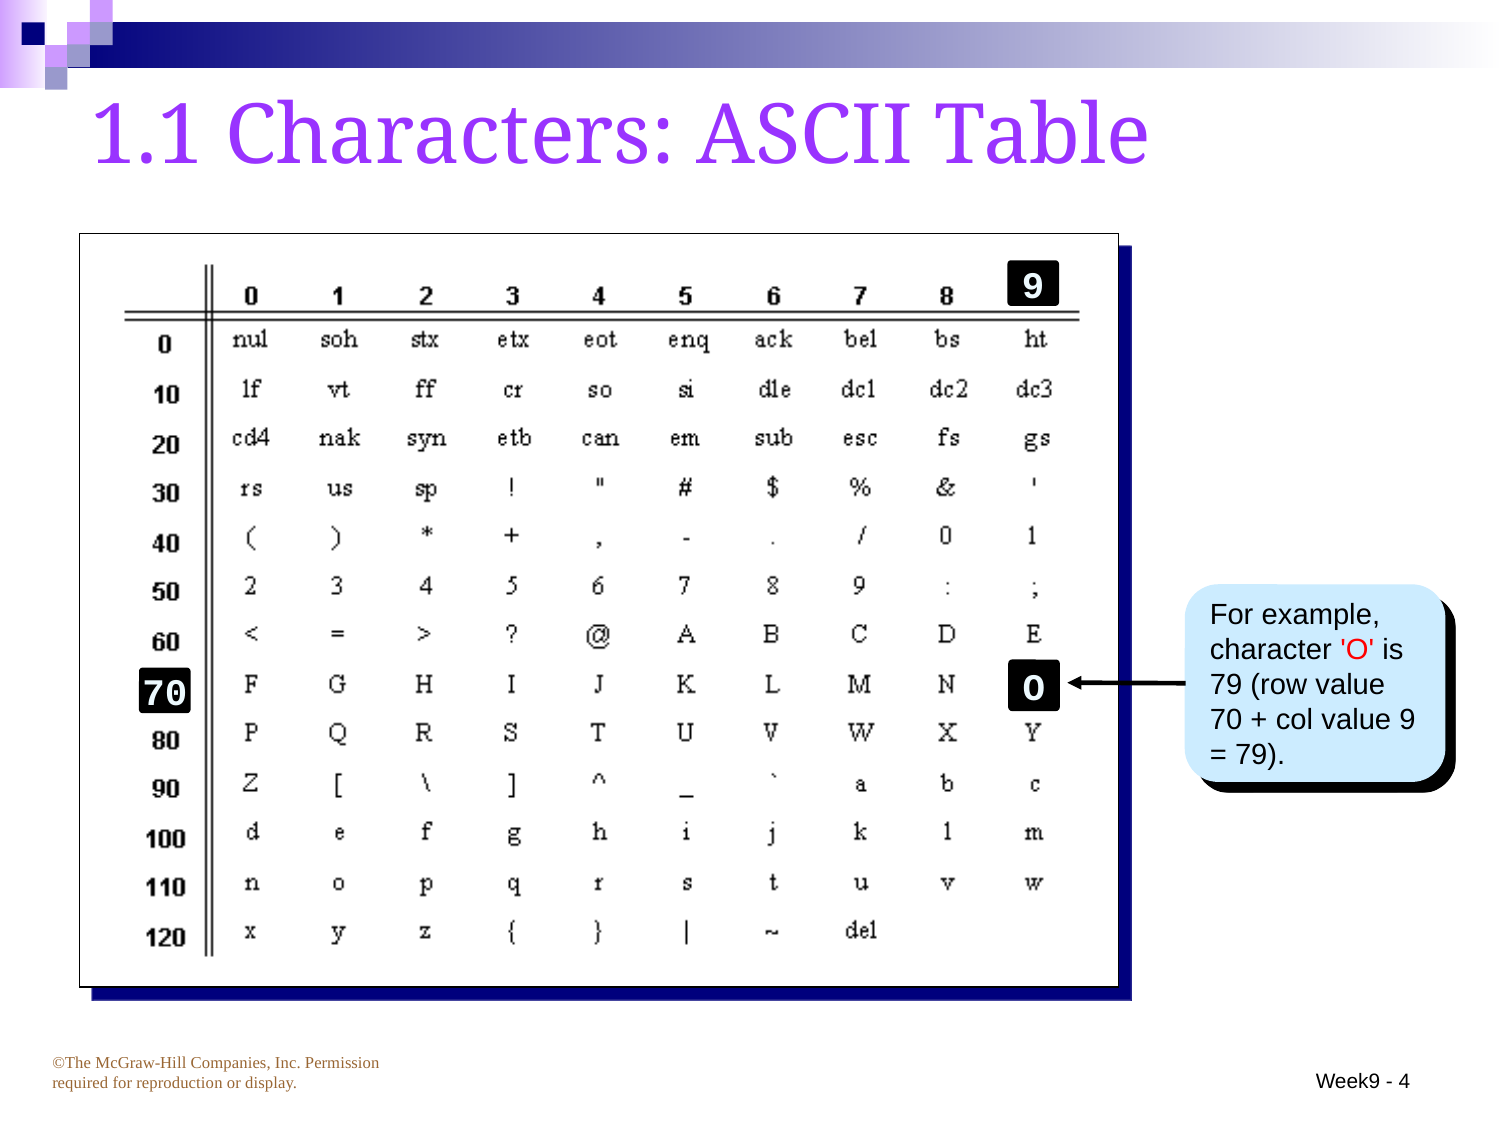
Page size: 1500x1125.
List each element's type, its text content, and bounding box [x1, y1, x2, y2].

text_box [139, 260, 1445, 782]
slide_number Week9 - 4 [1275, 790, 1426, 1101]
title 1.1 Characters: ASCII Table [74, 63, 1426, 197]
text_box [79, 233, 1119, 988]
text_box ©The McGraw-Hill Companies, Inc. Permission required for reproduction or display. [37, 1024, 413, 1100]
